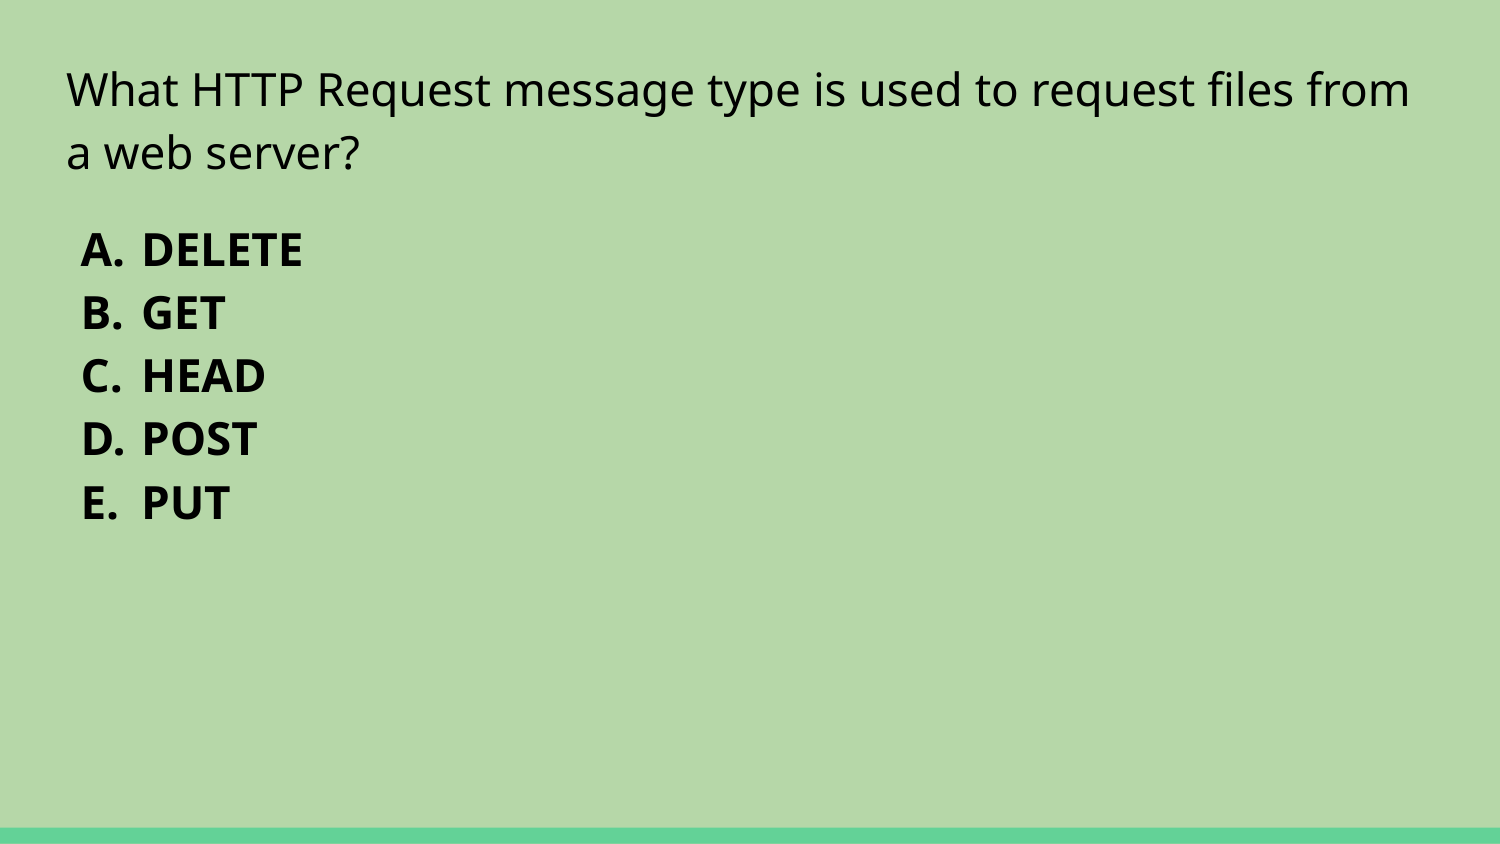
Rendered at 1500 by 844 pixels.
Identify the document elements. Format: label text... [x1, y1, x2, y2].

list What HTTP Request message type is used to request files from a web server? DELETE GET HEAD POST PUT [51, 37, 1449, 750]
